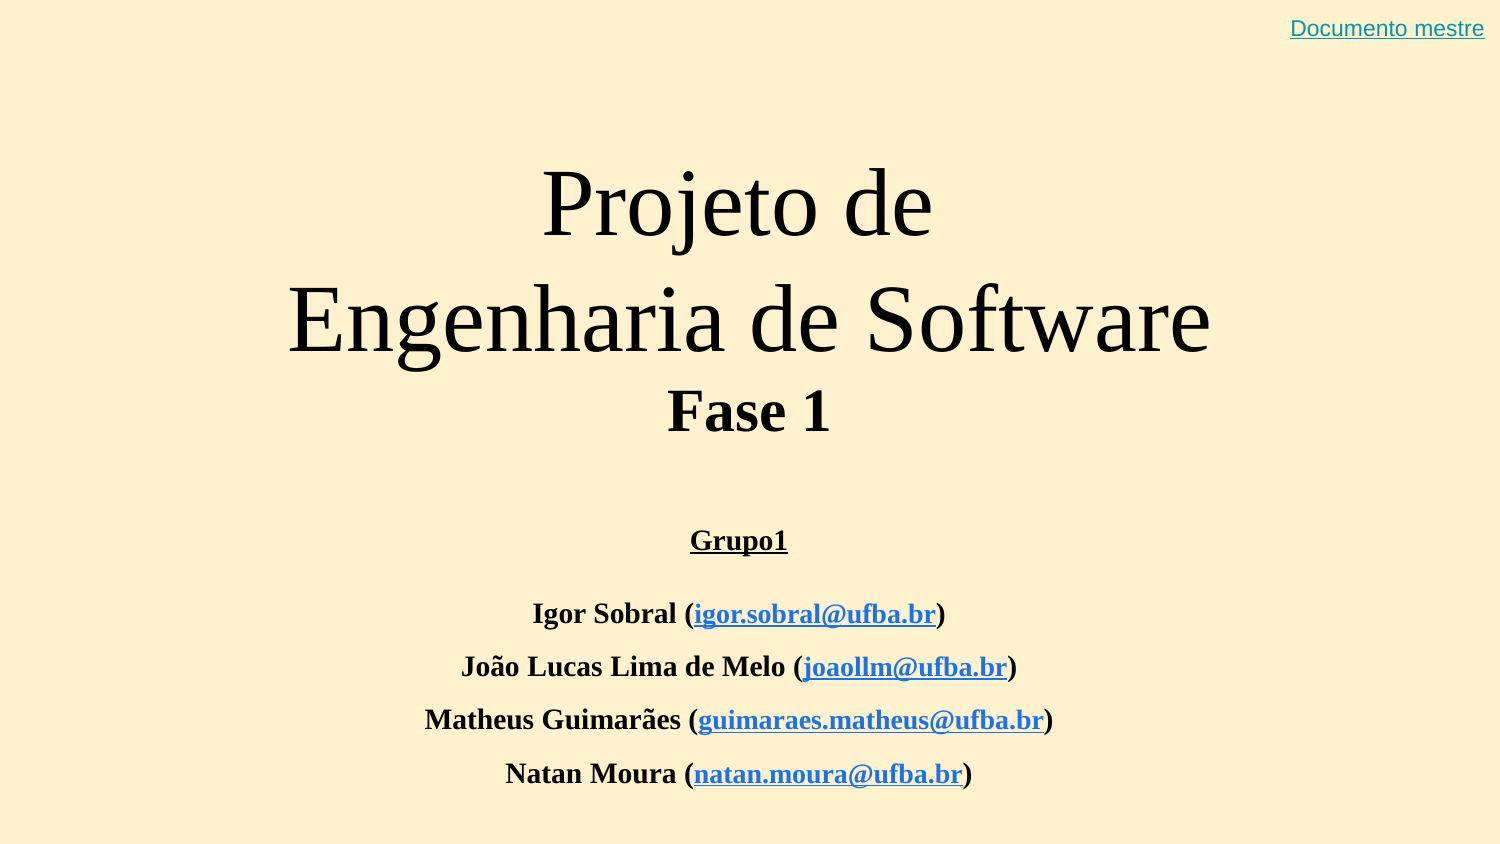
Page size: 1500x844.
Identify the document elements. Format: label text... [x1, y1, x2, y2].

title Projeto de Engenharia de Software Fase 1 [51, 122, 1449, 459]
text_box Documento mestre [1259, 0, 1500, 56]
subtitle Grupo1 Igor Sobral (igor.sobral@ufba.br) João Lucas Lima de Melo (joaollm@ufba.br) Matheus Guimarães (guimaraes.matheus@ufba.br) Natan Moura (natan.moura@ufba.br) [387, 488, 1091, 813]
